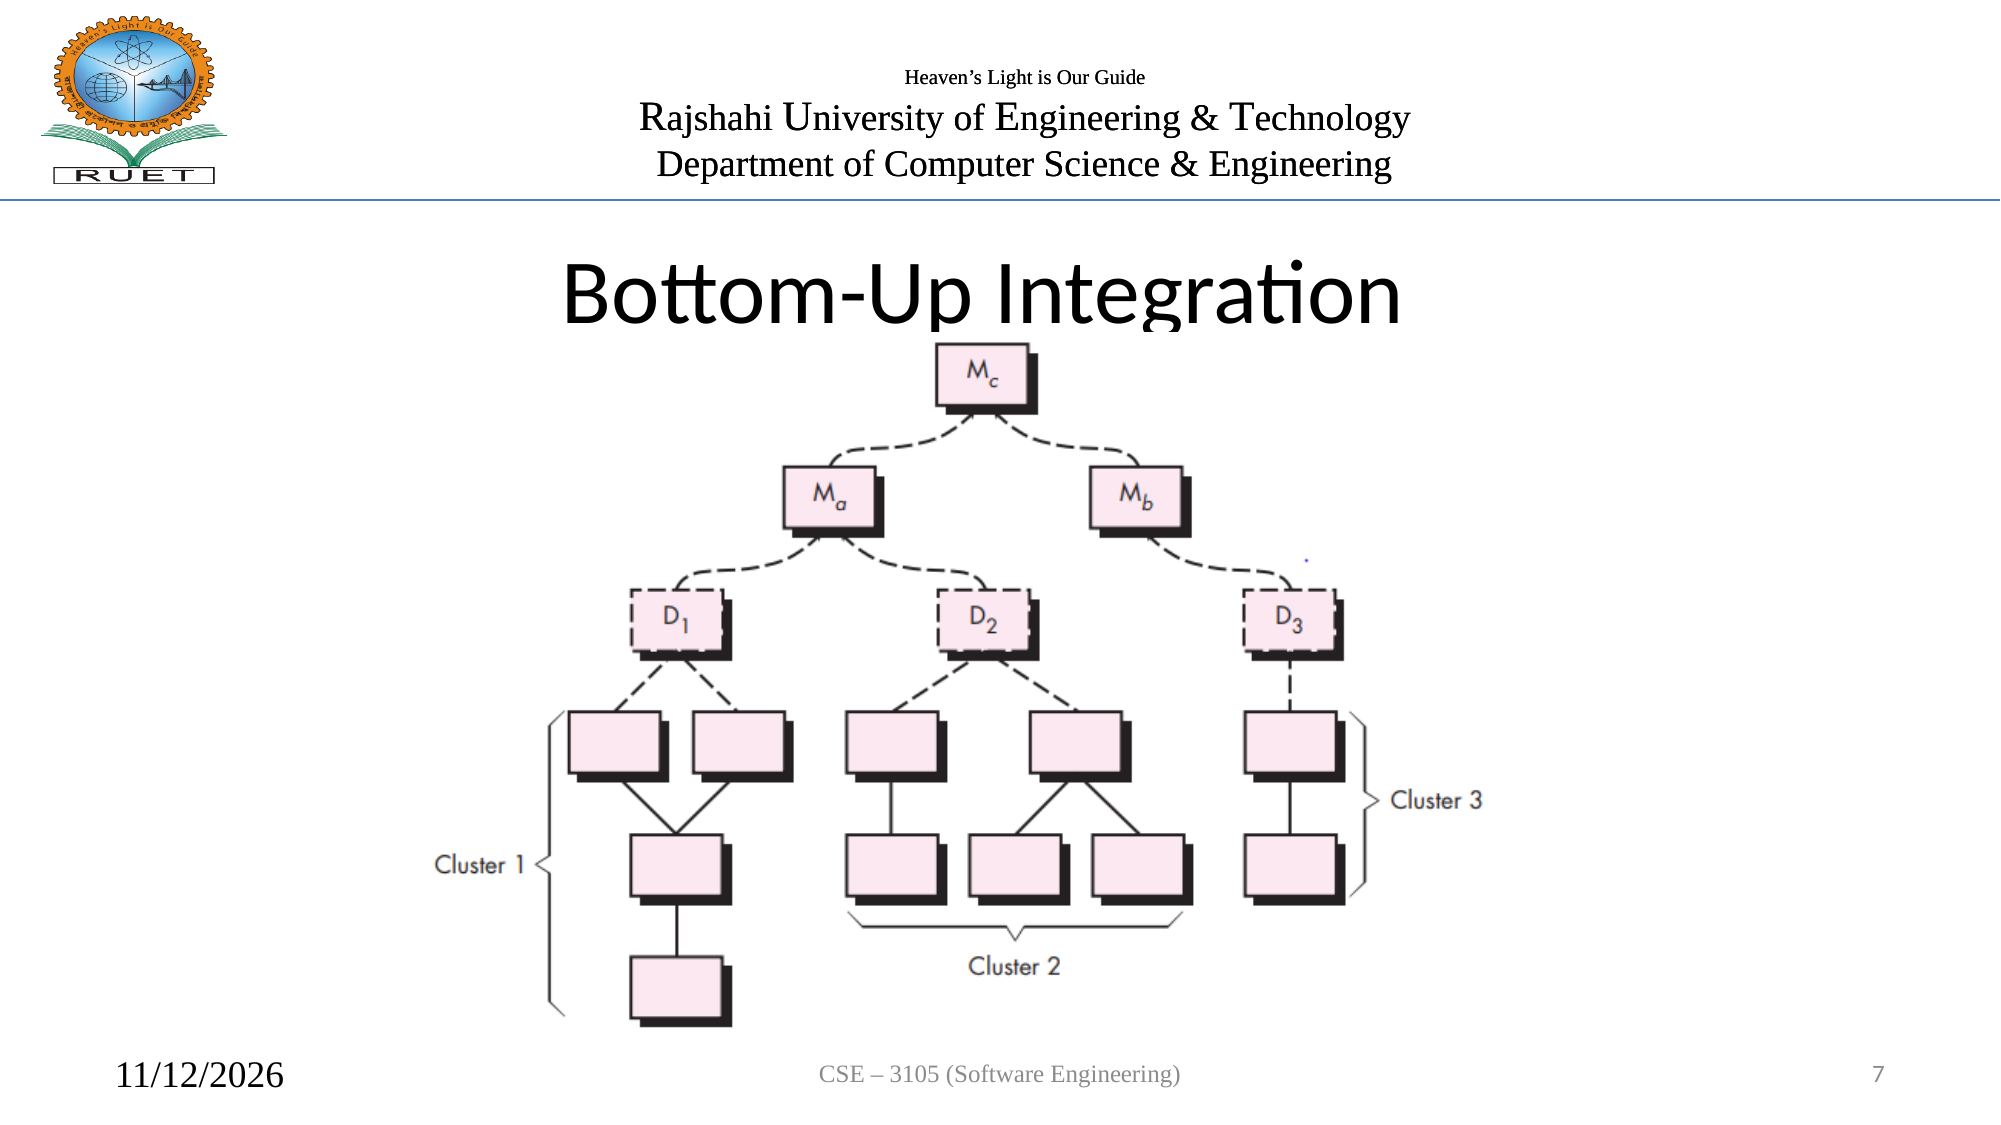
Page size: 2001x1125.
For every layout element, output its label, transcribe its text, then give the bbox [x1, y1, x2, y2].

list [382, 332, 1585, 1052]
title Bottom-Up Integration [83, 224, 1884, 375]
picture [33, 12, 234, 188]
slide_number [99, 1042, 567, 1103]
